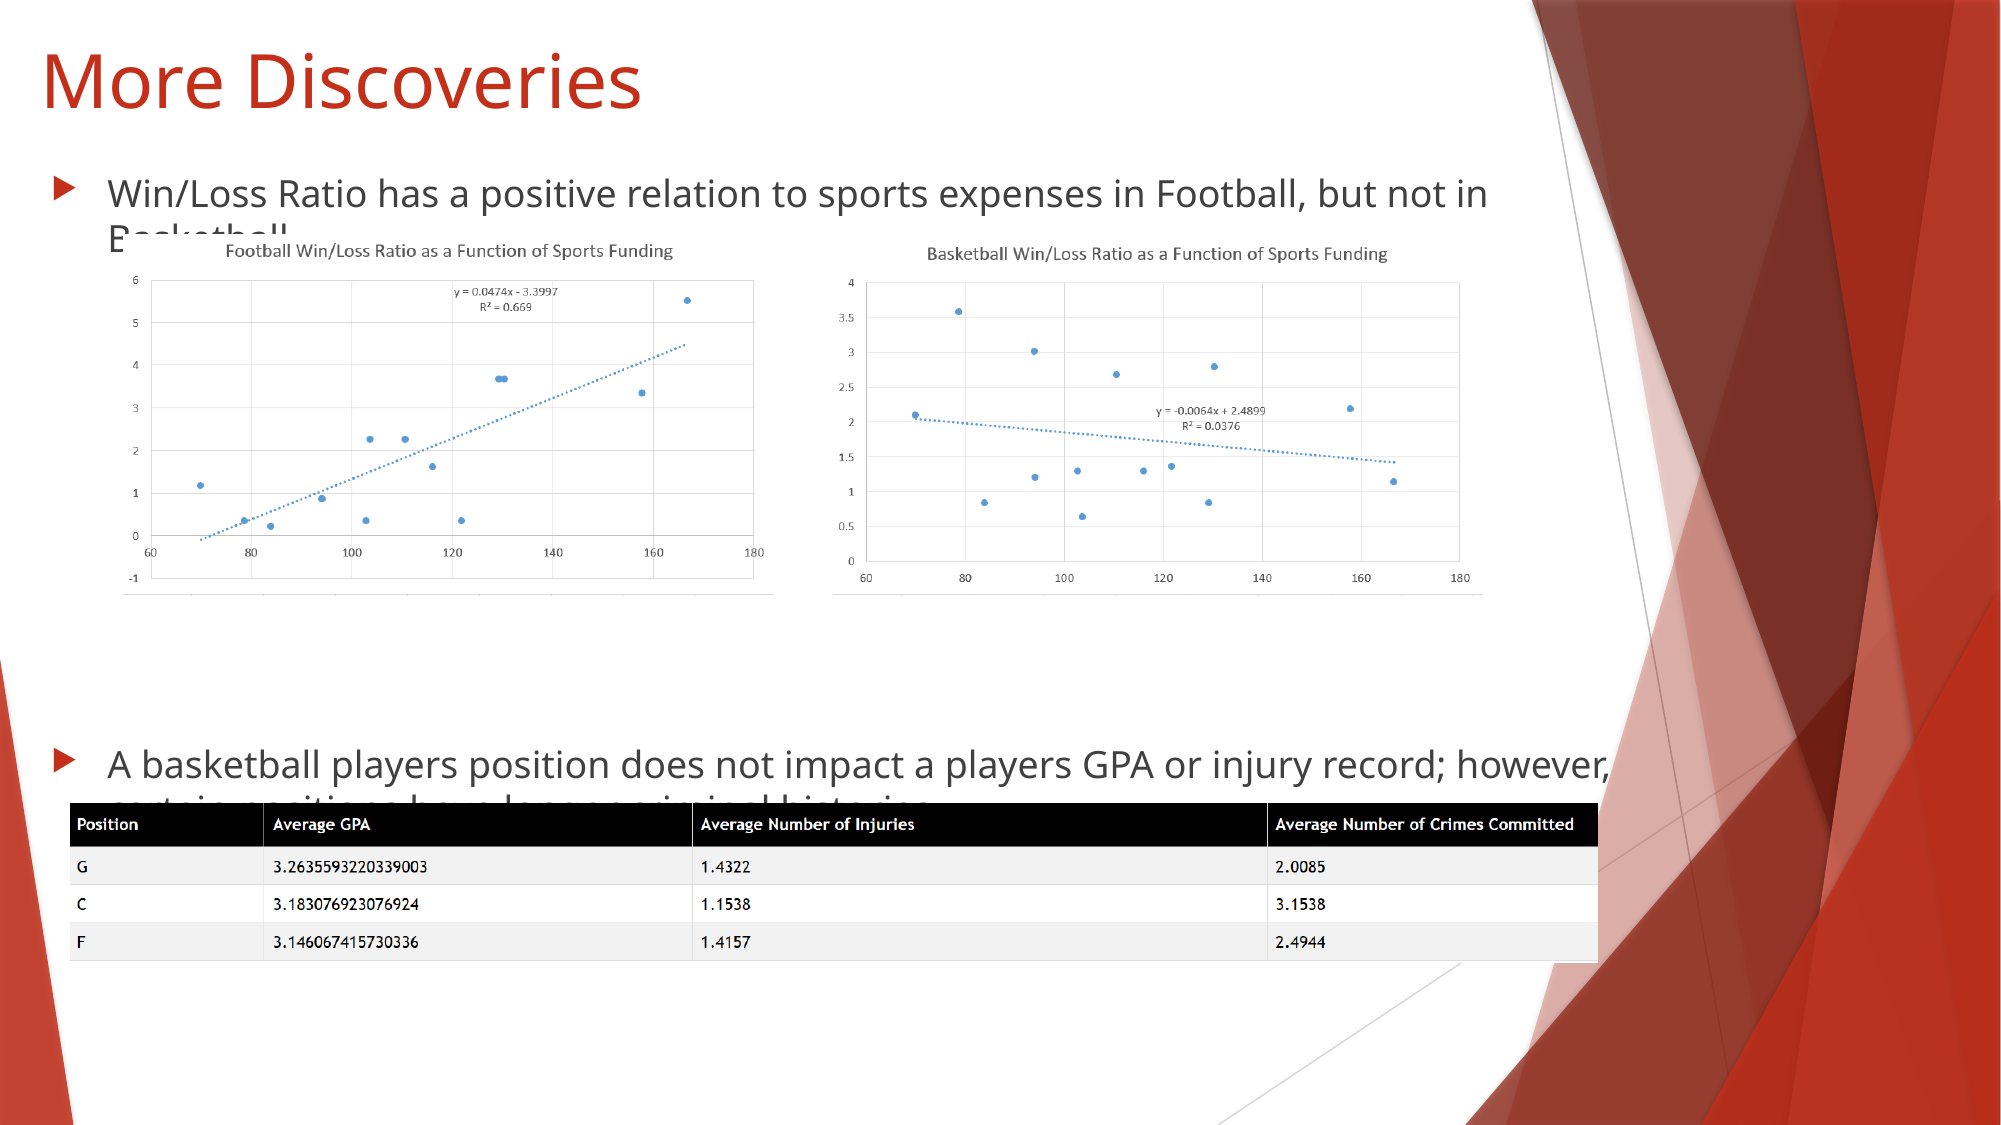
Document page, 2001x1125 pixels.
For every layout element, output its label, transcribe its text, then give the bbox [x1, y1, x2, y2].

picture [70, 802, 1598, 964]
picture [833, 233, 1483, 596]
list Win/Loss Ratio has a positive relation to sports expenses in Football, but not in Basketball A basketball players position does not impact a players GPA or injury record; however, certain positions have longer criminal histories. [36, 162, 1681, 1084]
title More Discoveries [25, 25, 1436, 163]
picture [122, 233, 775, 596]
